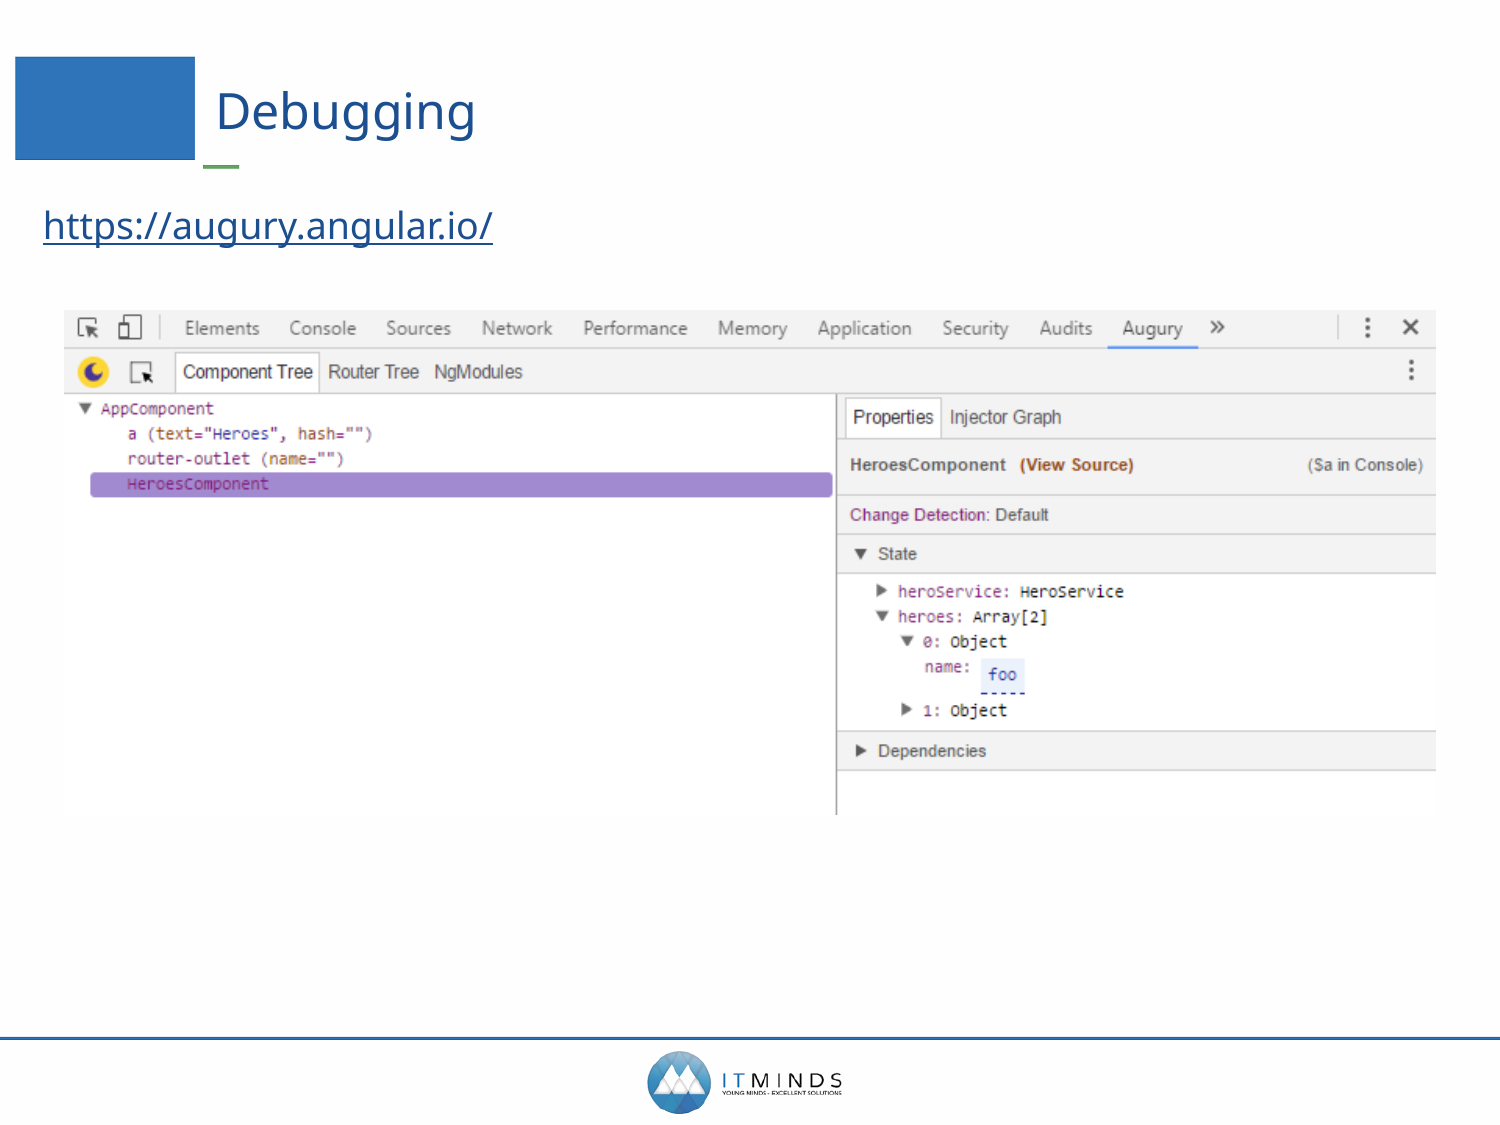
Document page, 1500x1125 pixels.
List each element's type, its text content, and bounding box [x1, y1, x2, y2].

list https://augury.angular.io/ [27, 142, 1426, 959]
picture [0, 0, 1500, 1125]
title Debugging [200, 65, 1425, 142]
